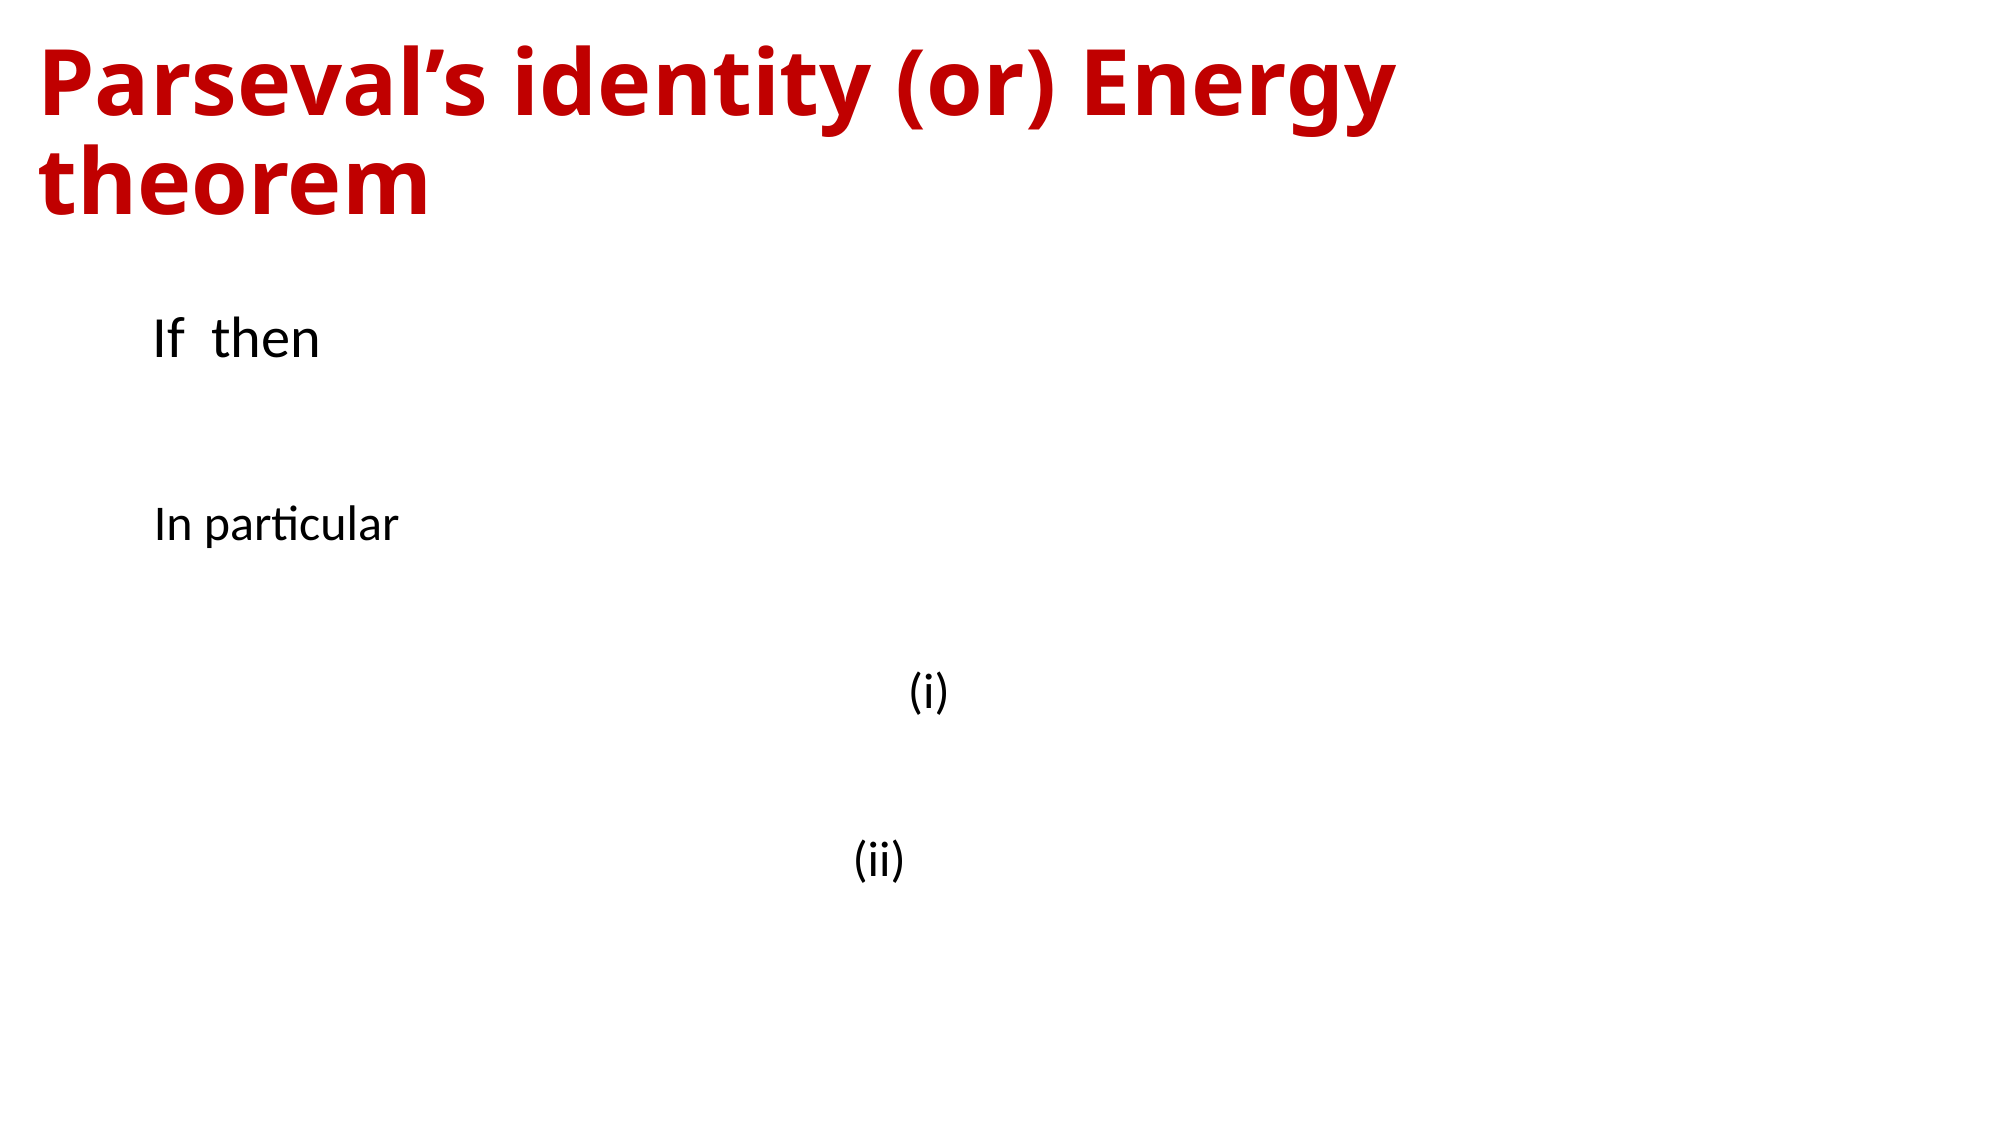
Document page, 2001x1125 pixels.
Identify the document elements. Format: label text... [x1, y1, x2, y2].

title Parseval’s identity (or) Energy theorem [22, 72, 1748, 199]
text_box In particular [138, 482, 415, 558]
